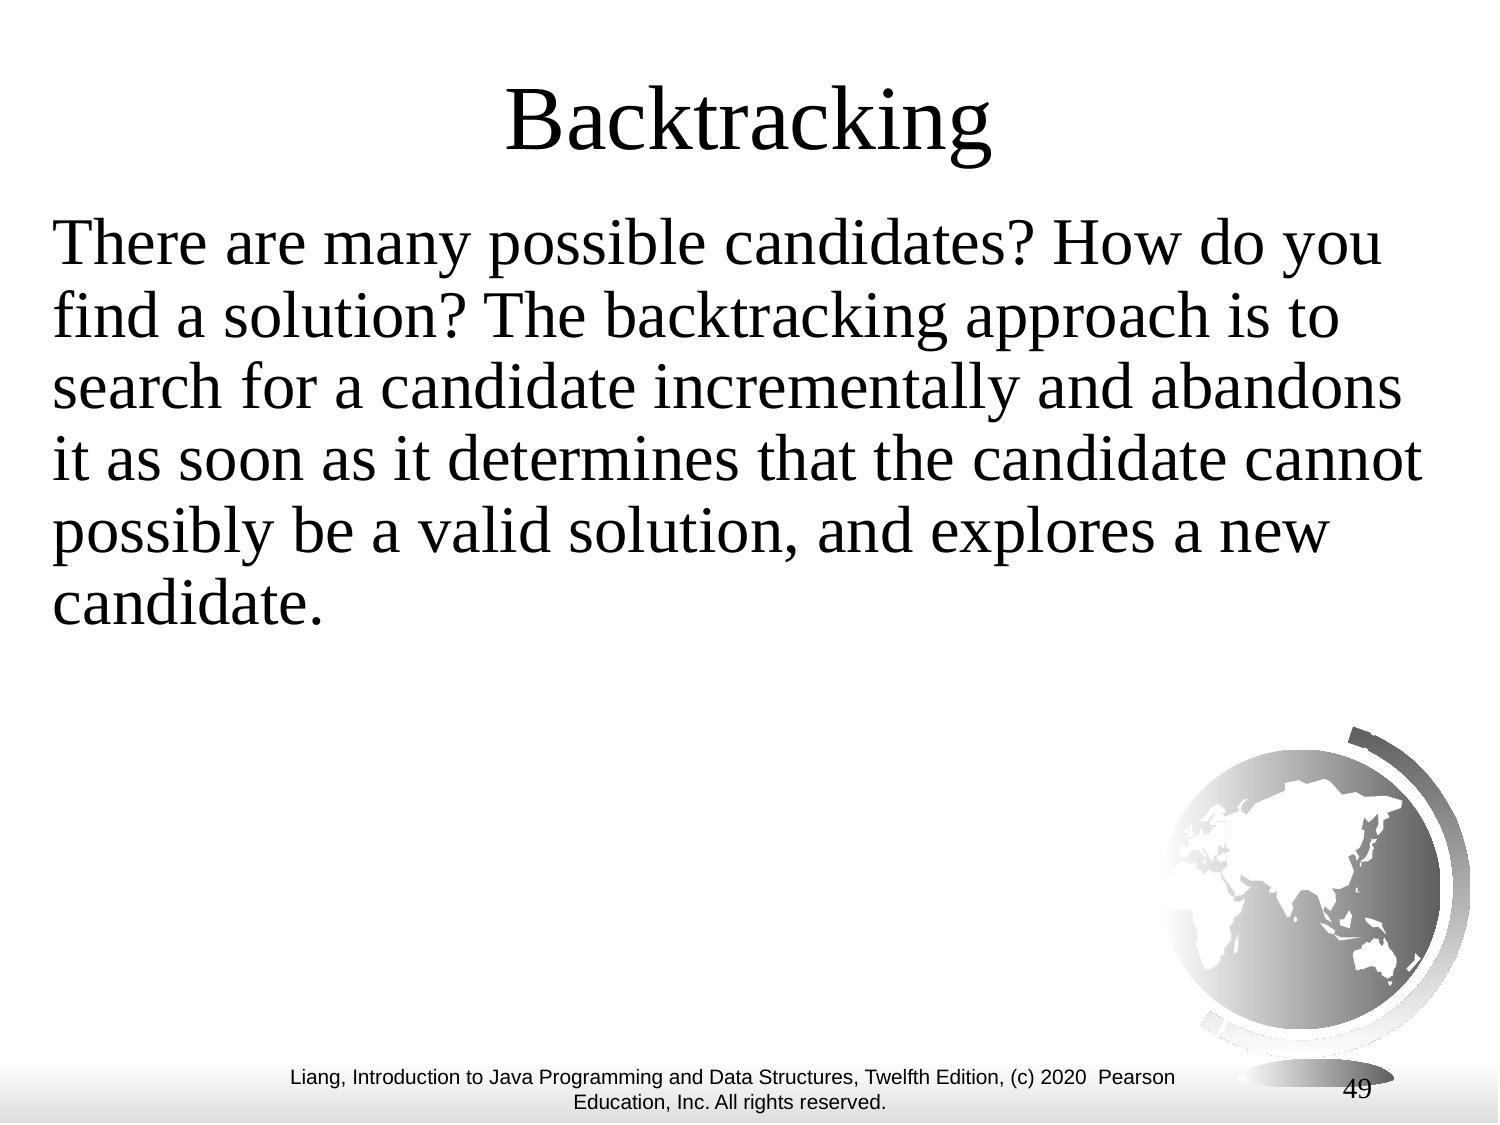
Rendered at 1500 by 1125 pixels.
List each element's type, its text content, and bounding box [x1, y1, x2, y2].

title Backtracking [112, 37, 1388, 188]
list There are many possible candidates? How do you find a solution? The backtracking approach is to search for a candidate incrementally and abandons it as soon as it determines that the candidate cannot possibly be a valid solution, and explores a new candidate. [37, 200, 1450, 663]
slide_number 49 [1074, 1049, 1388, 1125]
